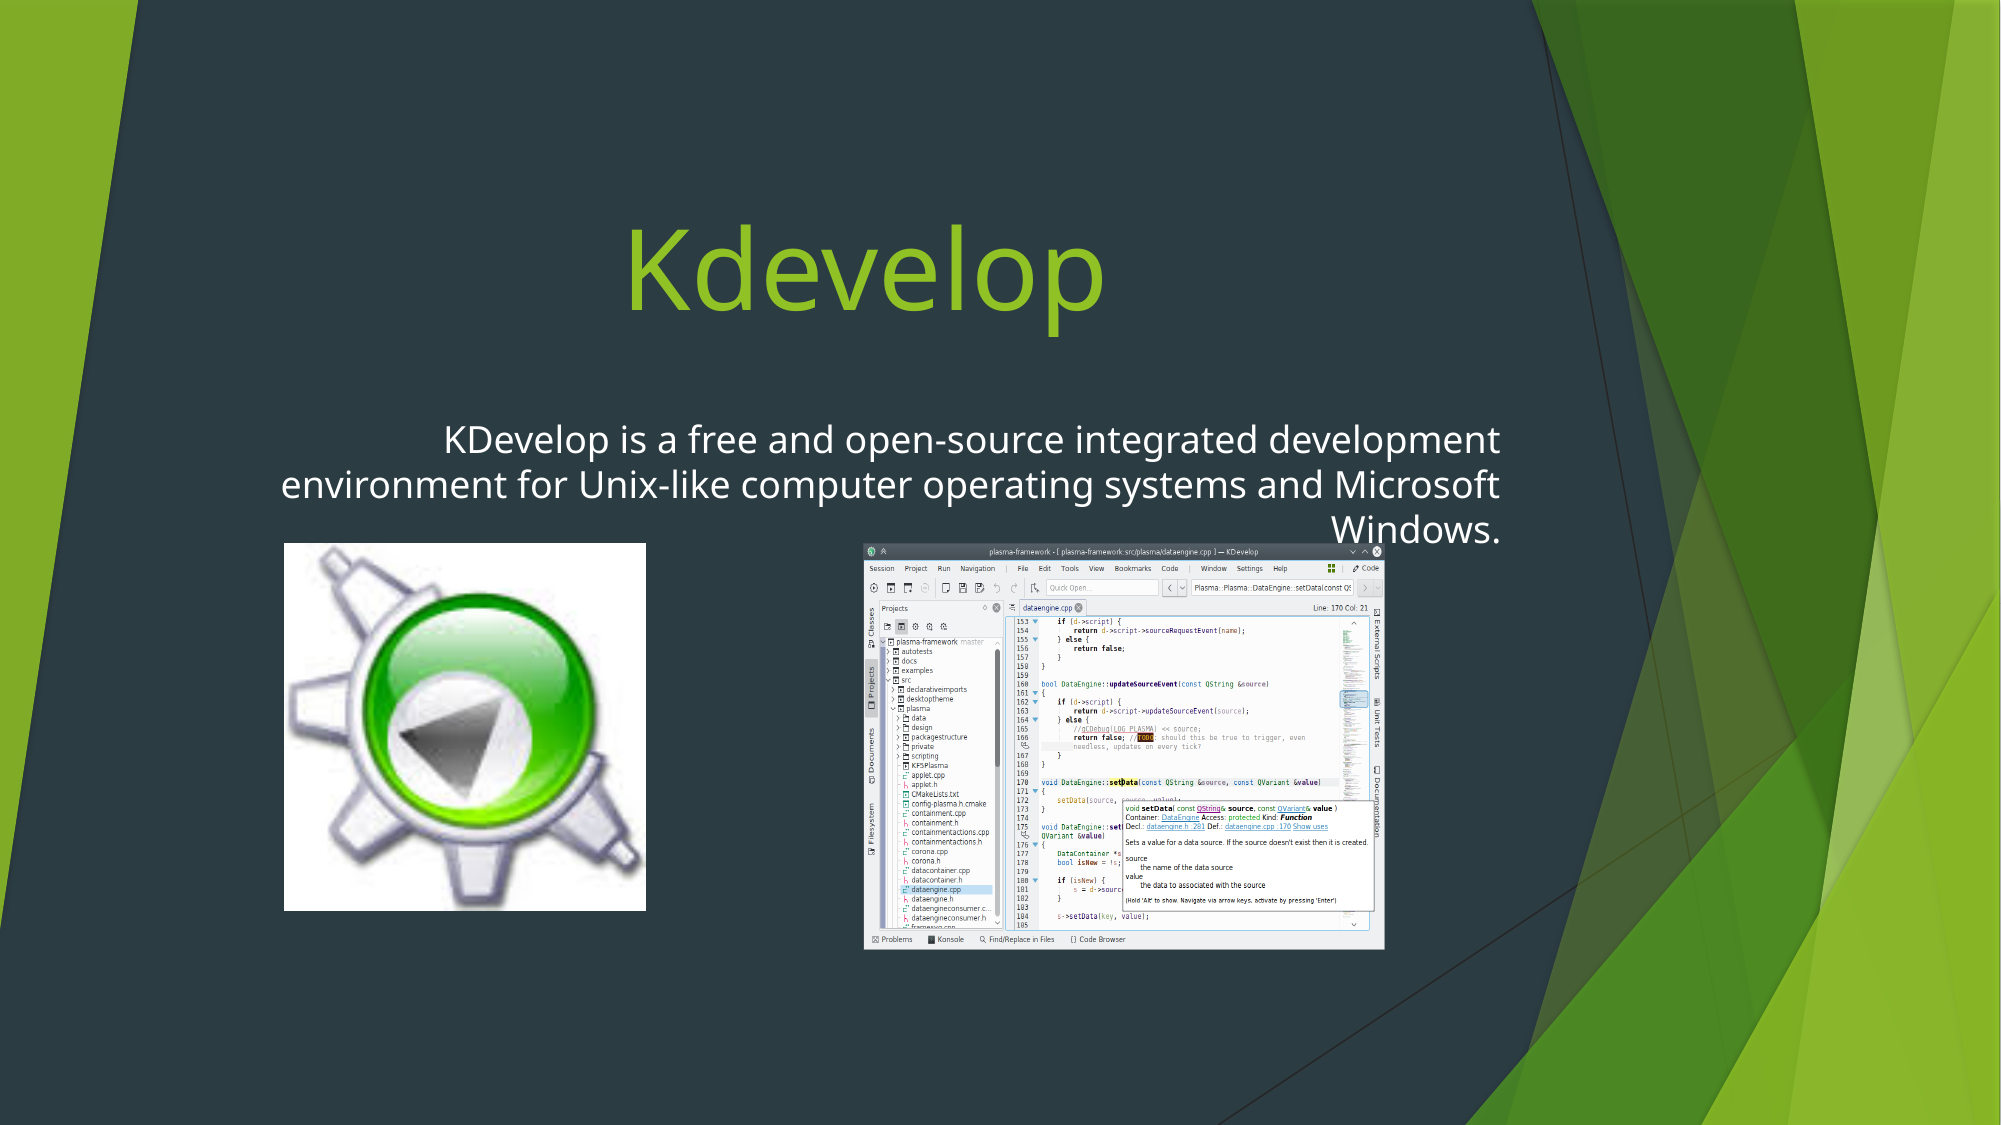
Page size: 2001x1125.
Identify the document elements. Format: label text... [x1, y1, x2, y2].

title Kdevelop [586, 160, 1124, 341]
subtitle KDevelop is a free and open-source integrated development environment for Unix-like computer operating systems and Microsoft Windows. [242, 408, 1517, 1125]
picture [862, 542, 1386, 951]
picture [284, 542, 647, 912]
